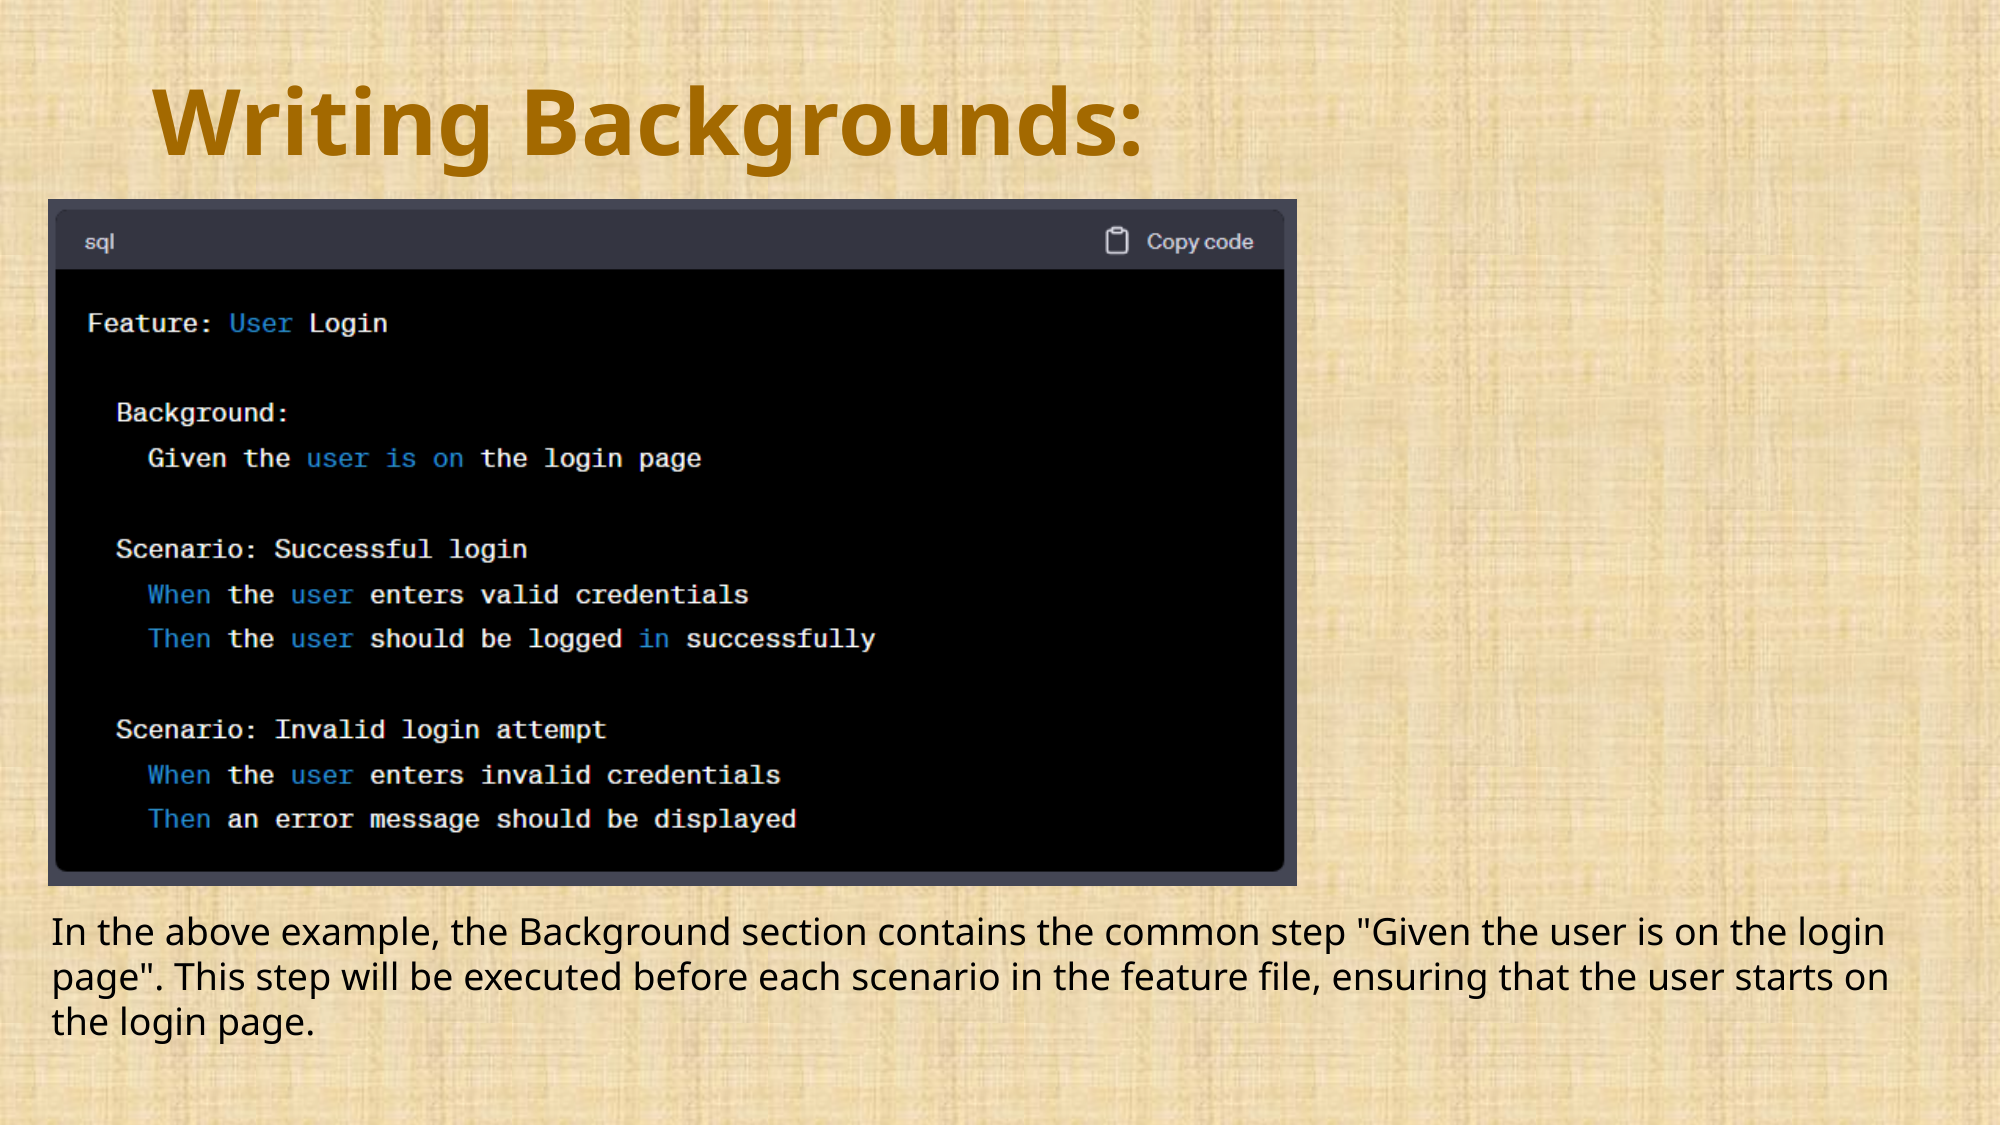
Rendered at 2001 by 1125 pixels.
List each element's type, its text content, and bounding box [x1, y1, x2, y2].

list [48, 199, 1297, 886]
title Writing Backgrounds: [137, 52, 1619, 200]
text_box In the above example, the Background section contains the common step "Given the user is on the login page". This step will be executed before each scenario in the feature file, ensuring that the user starts on the login page. [36, 900, 1964, 1051]
